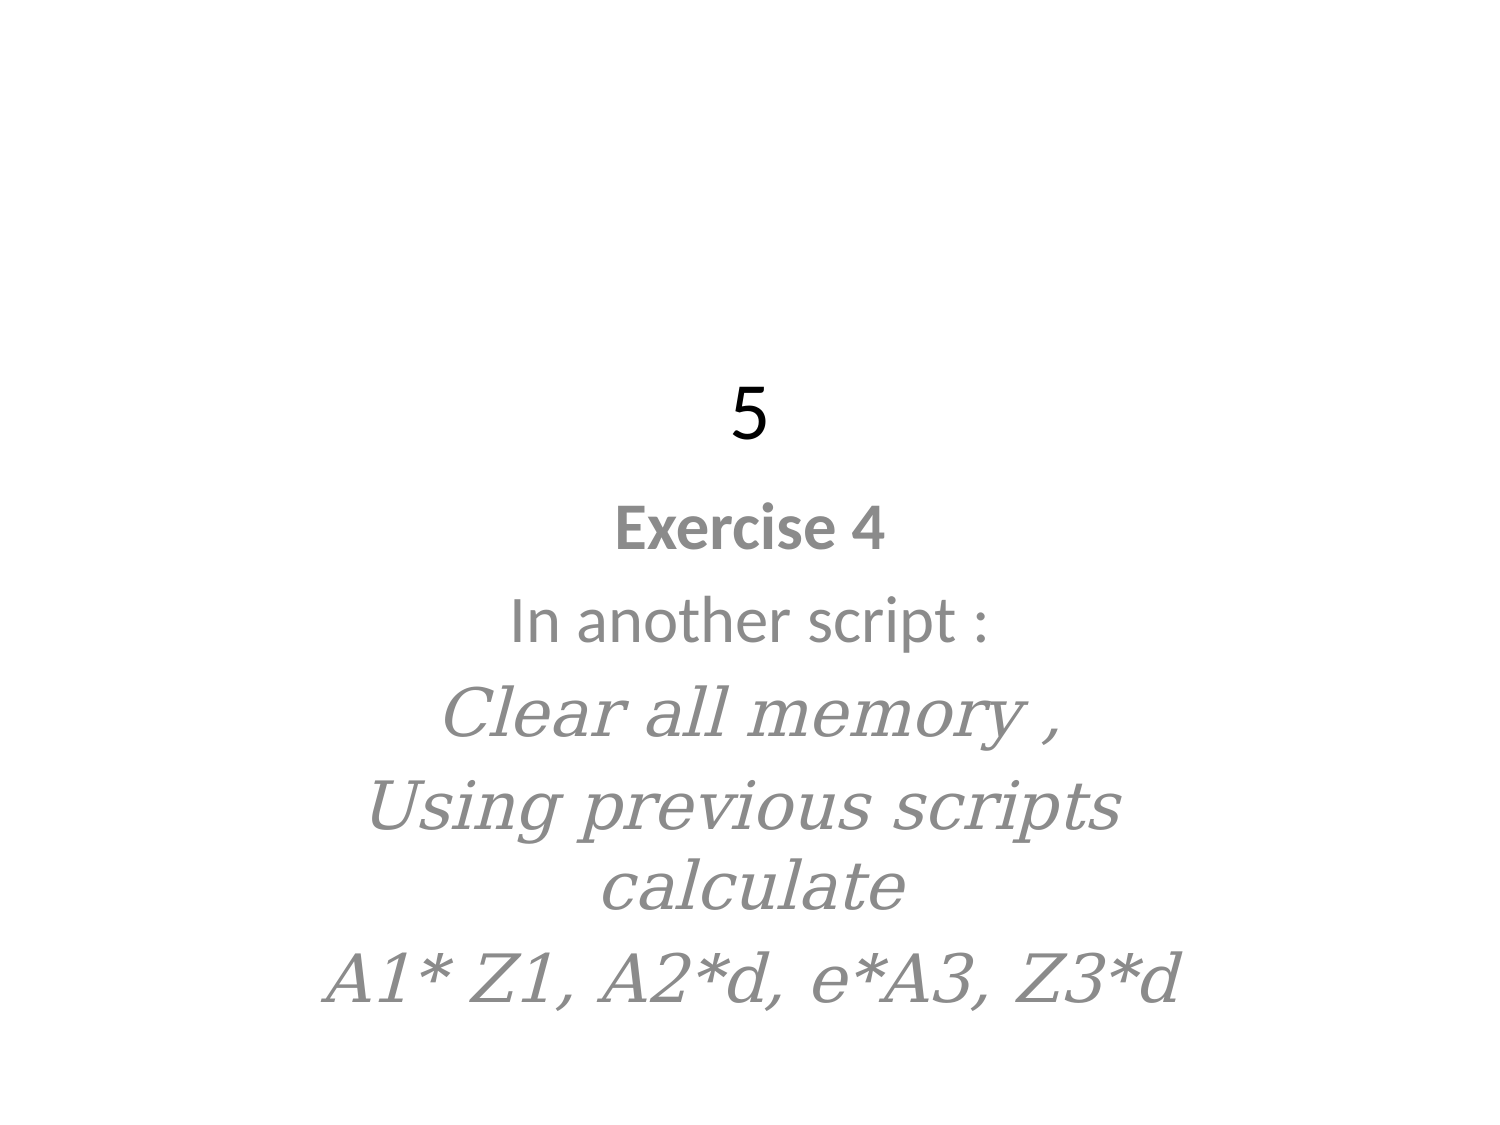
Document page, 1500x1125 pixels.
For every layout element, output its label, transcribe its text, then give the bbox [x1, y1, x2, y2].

subtitle Exercise 4 In another script : Clear all memory , Using previous scripts calculate A1* Z1, A2*d, e*A3, Z3*d [225, 474, 1275, 1050]
title 5 [112, 349, 1388, 563]
